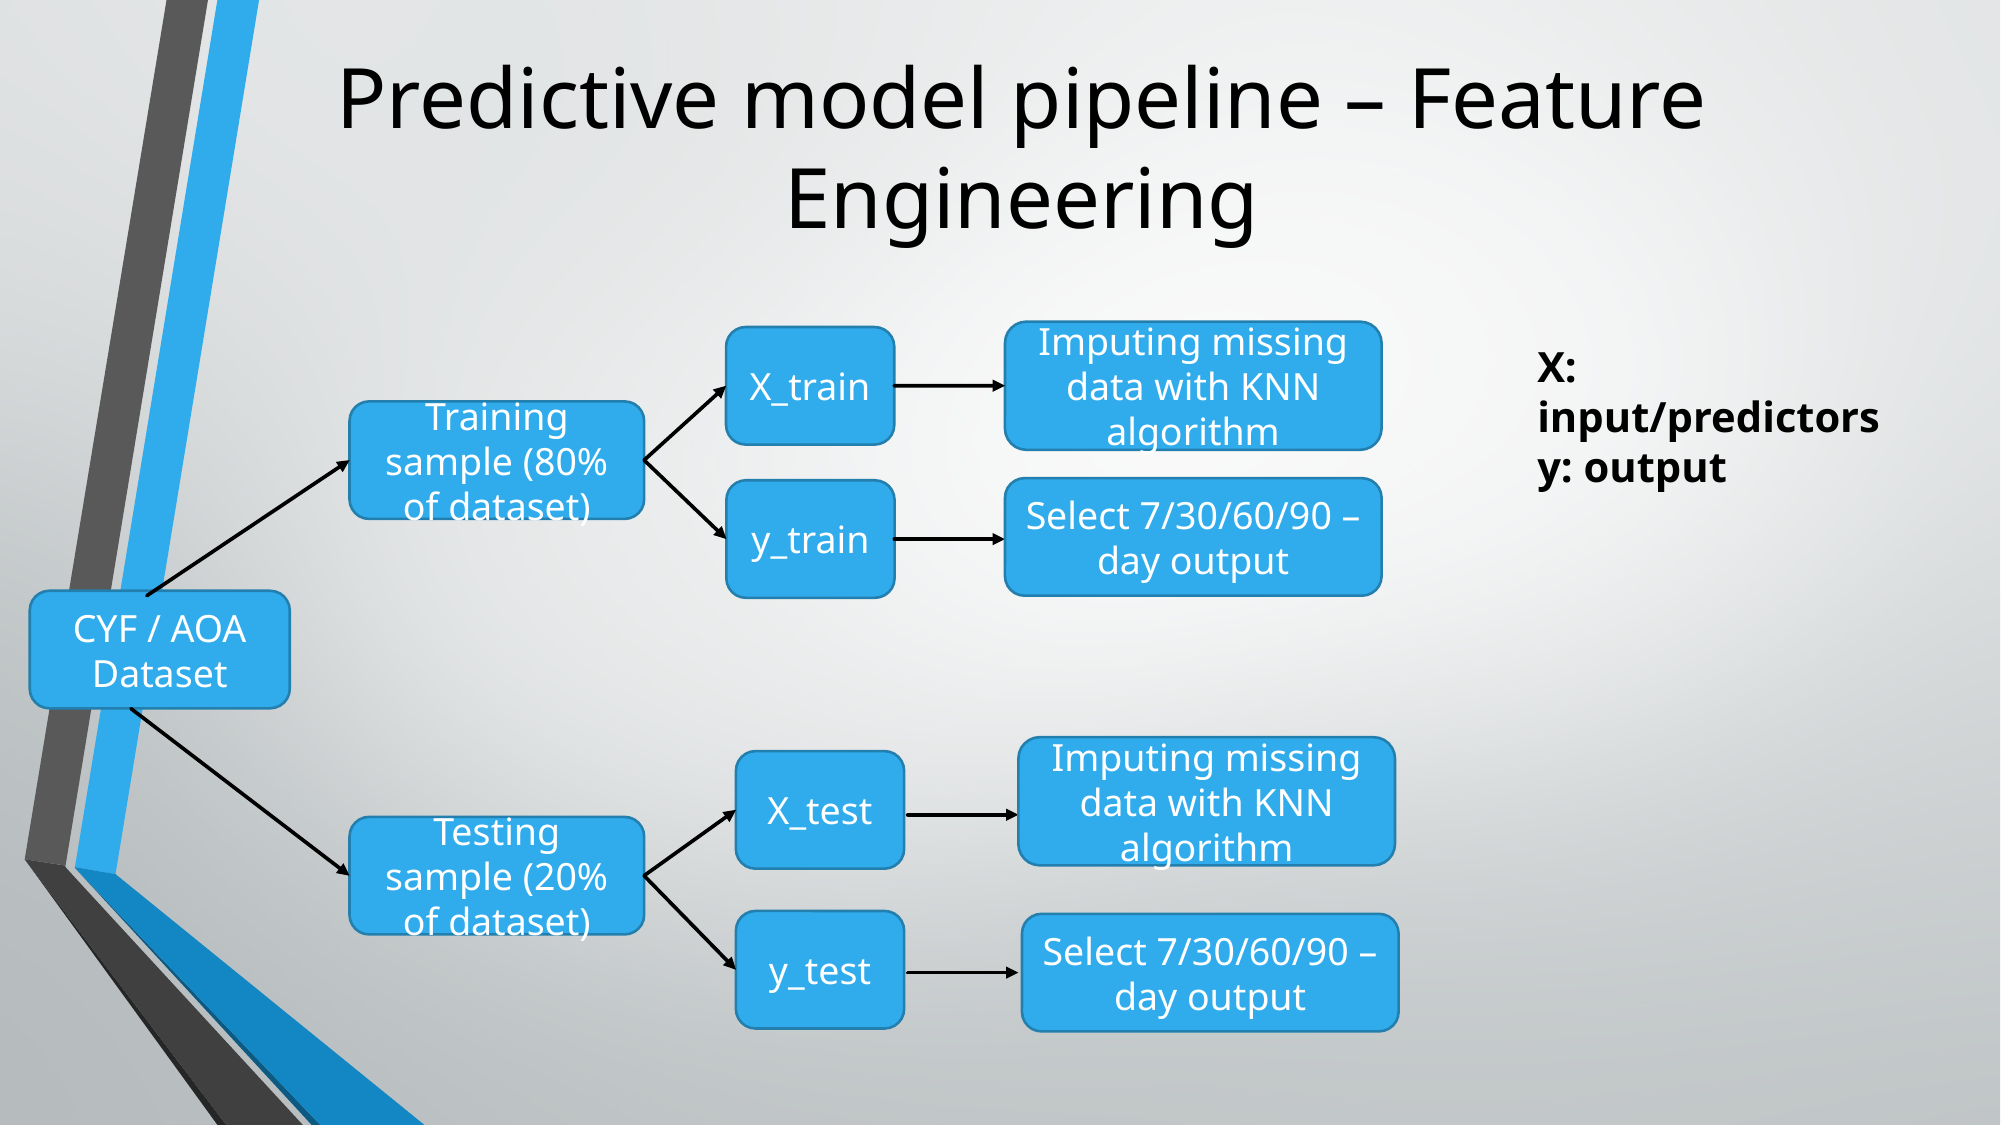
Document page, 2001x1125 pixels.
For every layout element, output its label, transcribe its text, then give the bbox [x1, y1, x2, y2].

text_box CYF / AOA Dataset [28, 589, 292, 710]
text_box Select 7/30/60/90 –day output [1003, 476, 1383, 597]
text_box Testing sample (20% of dataset) [348, 815, 643, 936]
text_box X_test [734, 749, 906, 870]
text_box Training sample (80% of dataset) [348, 400, 643, 521]
text_box y_test [734, 909, 906, 1030]
text_box y_train [725, 478, 896, 600]
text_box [643, 809, 737, 875]
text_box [643, 875, 737, 971]
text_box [146, 459, 350, 596]
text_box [643, 385, 727, 459]
text_box Imputing missing data with KNN algorithm [1017, 735, 1397, 867]
text_box Imputing missing data with KNN algorithm [1003, 320, 1383, 452]
text_box X: input/predictors y: output [1522, 333, 1934, 499]
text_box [130, 708, 350, 876]
text_box Select 7/30/60/90 –day output [1020, 912, 1400, 1033]
text_box X_train [724, 325, 896, 446]
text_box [643, 459, 727, 540]
title Predictive model pipeline – Feature Engineering [197, 26, 1847, 265]
